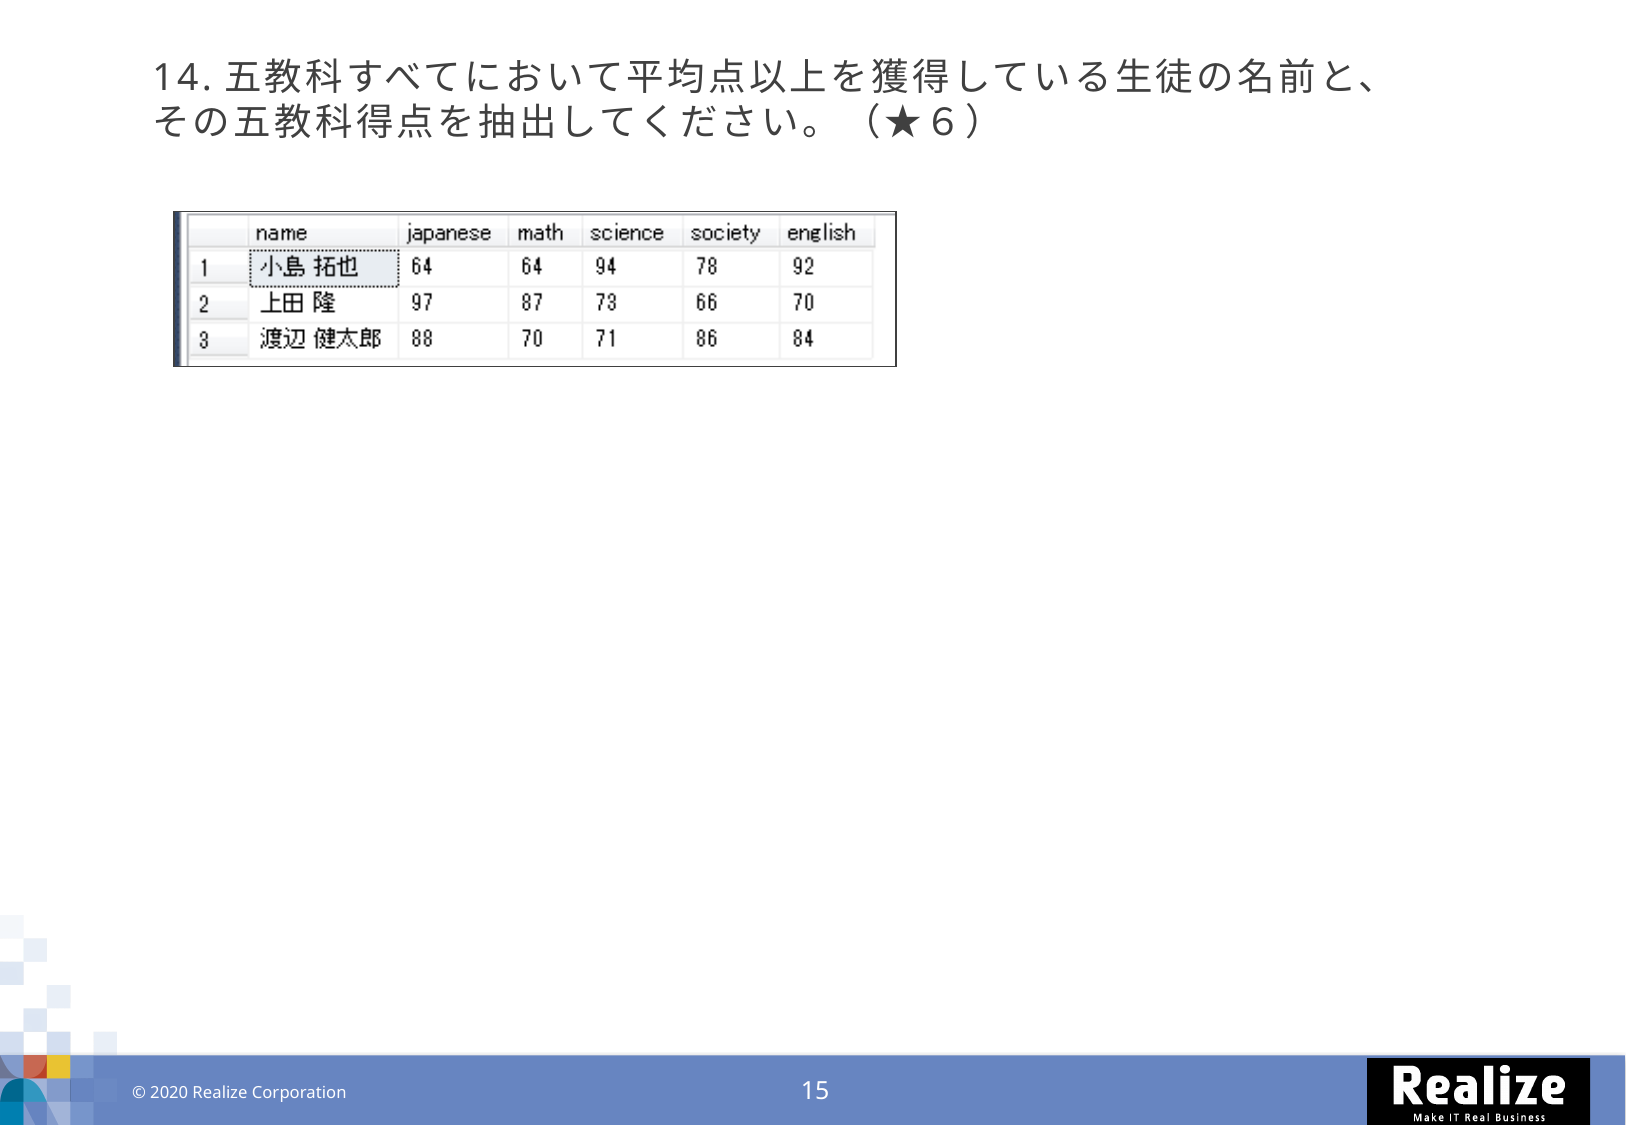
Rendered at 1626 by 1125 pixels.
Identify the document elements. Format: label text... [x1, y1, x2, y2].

picture [0, 915, 117, 1125]
title 14.五教科すべてにおいて平均点以上を獲得している生徒の名前と、 その五教科得点を抽出してください。（★６） [137, 45, 1488, 126]
picture [1367, 1058, 1591, 1125]
picture [174, 212, 896, 367]
